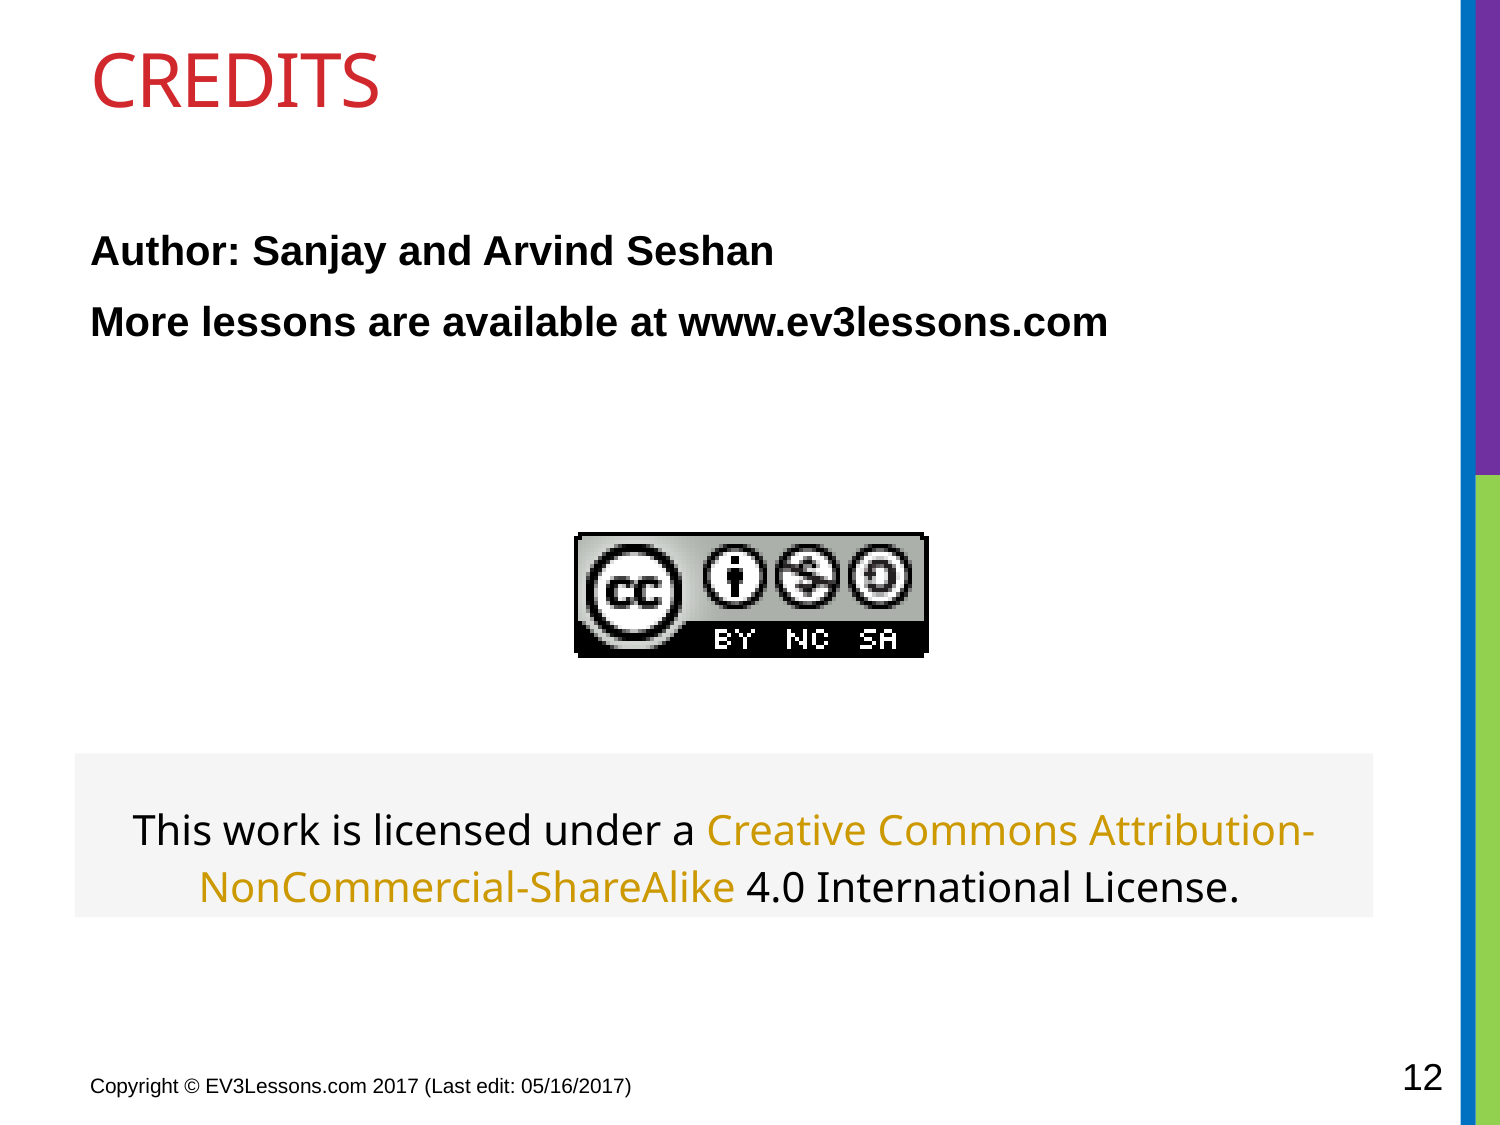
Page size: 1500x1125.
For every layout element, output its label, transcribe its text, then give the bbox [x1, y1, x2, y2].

text_box This work is licensed under a Creative Commons Attribution-NonCommercial-ShareAlike 4.0 International License. [74, 753, 1374, 918]
list Author: Sanjay and Arvind Seshan More lessons are available at www.ev3lessons.com [75, 216, 1428, 405]
title CREDITS [75, 25, 1428, 216]
footer Copyright © EV3Lessons.com 2017 (Last edit: 05/16/2017) [75, 1065, 677, 1112]
picture [573, 532, 929, 659]
slide_number 12 [1387, 1045, 1491, 1106]
